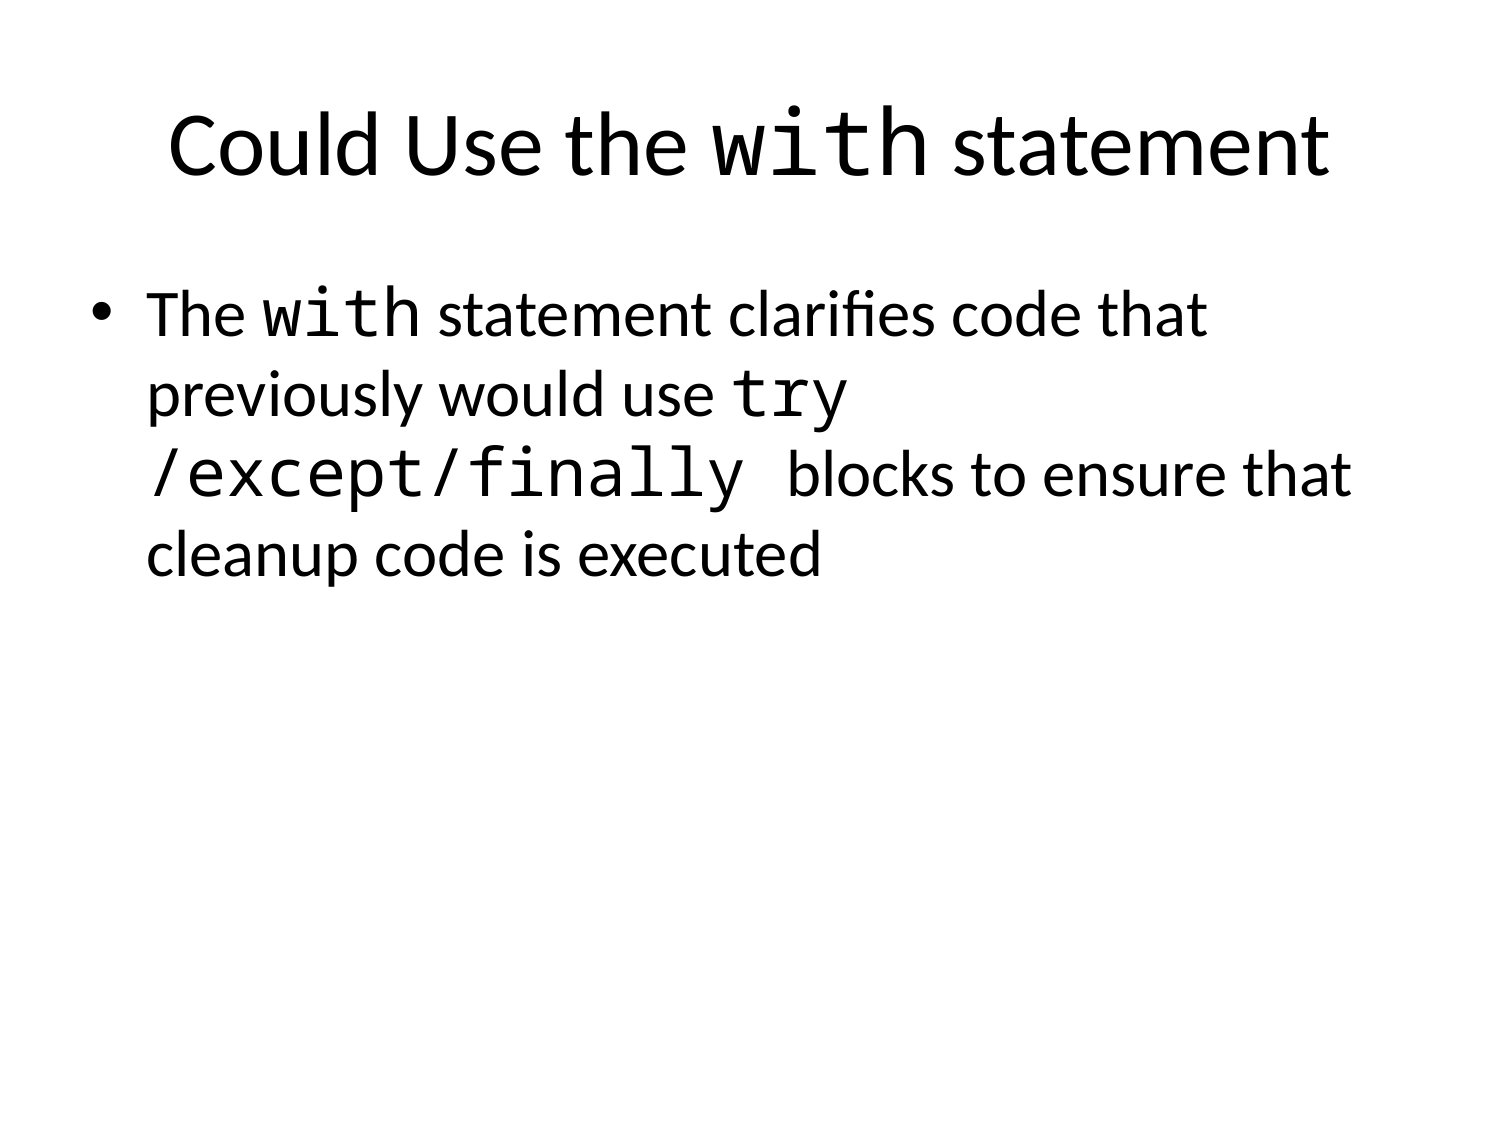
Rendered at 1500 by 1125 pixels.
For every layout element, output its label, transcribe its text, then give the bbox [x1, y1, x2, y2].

title Could Use the with statement [75, 45, 1425, 233]
list The with statement clarifies code that previously would use try /except/finally blocks to ensure that cleanup code is executed [75, 262, 1425, 1005]
